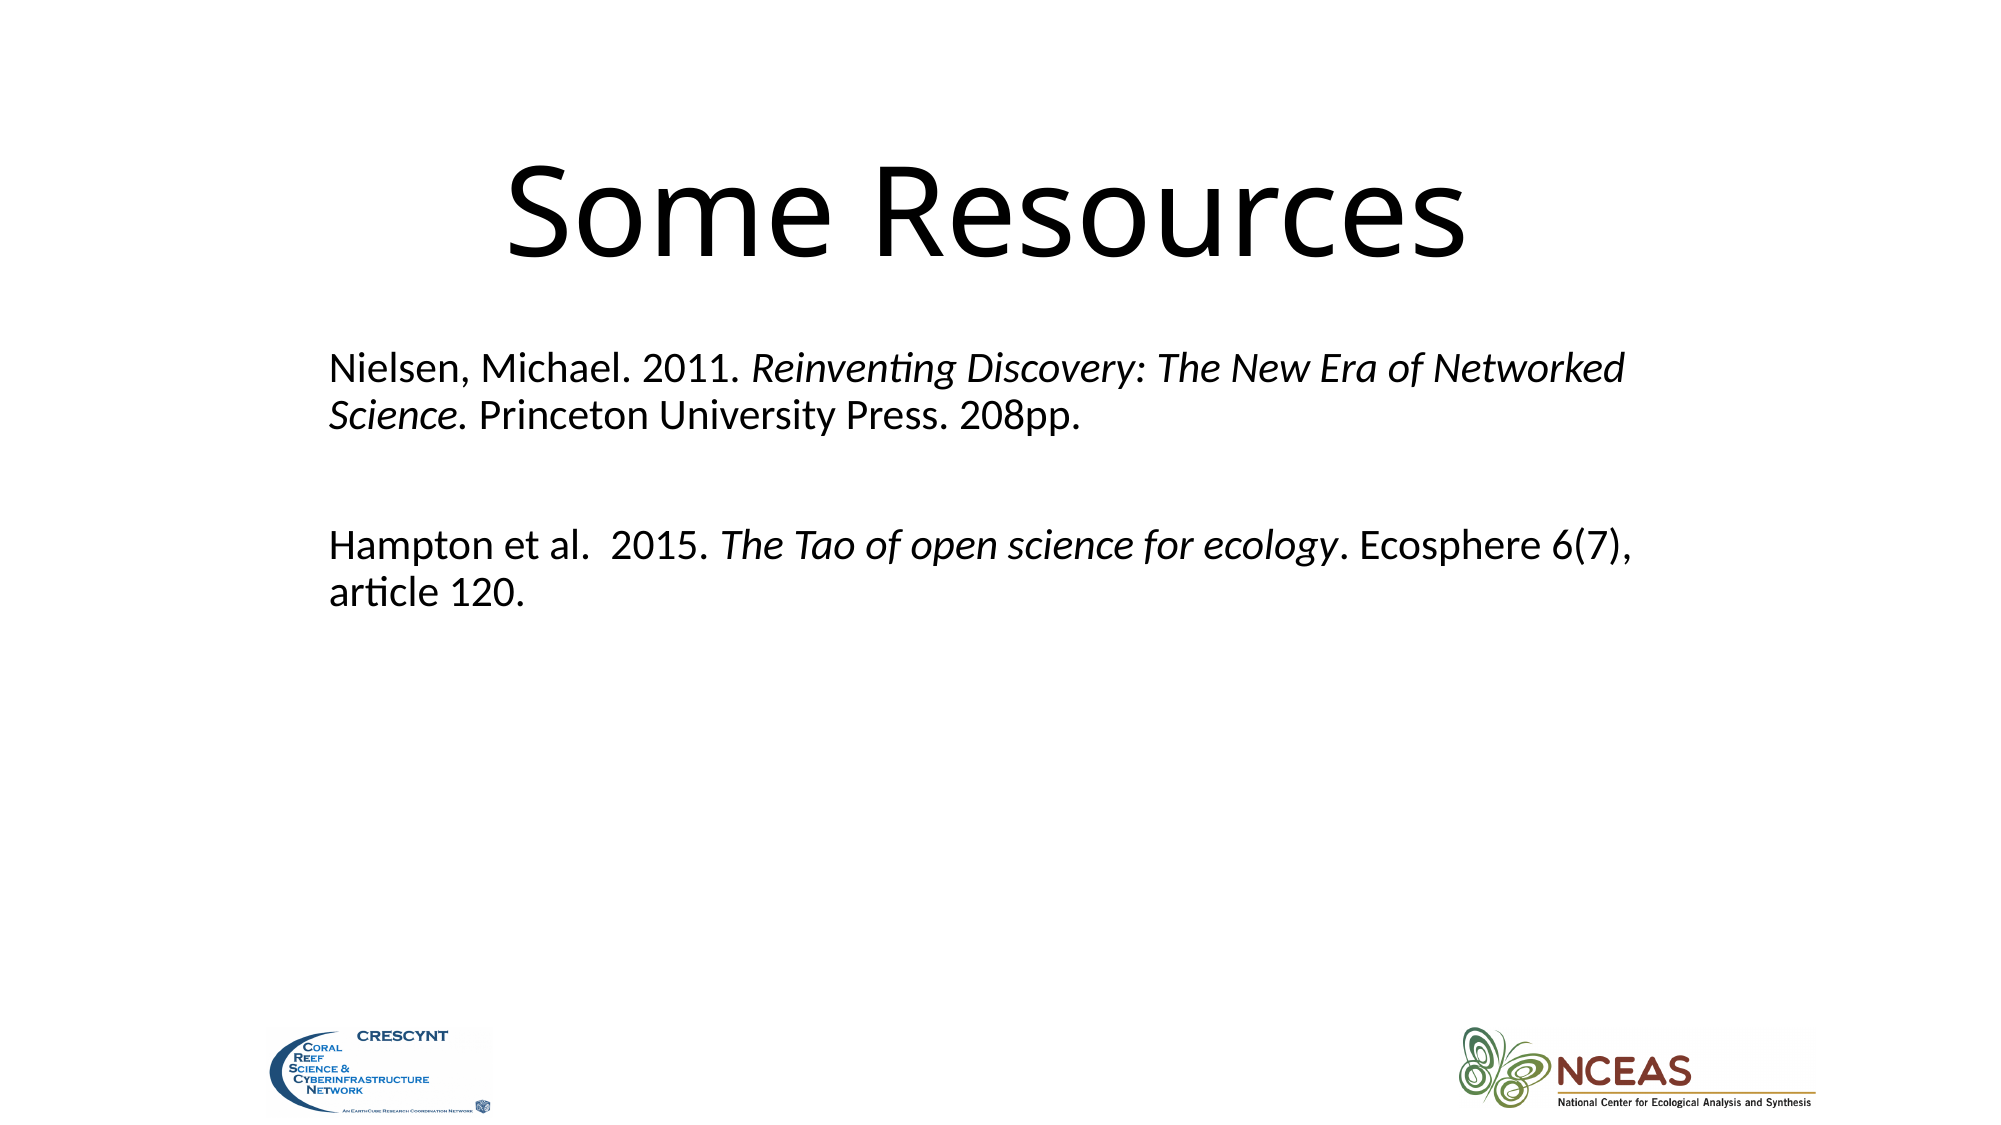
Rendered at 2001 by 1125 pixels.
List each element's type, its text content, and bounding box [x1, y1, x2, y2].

picture [1459, 1027, 1816, 1108]
picture [266, 1027, 493, 1118]
subtitle Nielsen, Michael. 2011. Reinventing Discovery: The New Era of Networked Science. Princeton University Press. 208pp. Hampton et al. 2015. The Tao of open science for ecology. Ecosphere 6(7), article 120. [314, 337, 1674, 625]
title Some Resources [349, 50, 1625, 292]
